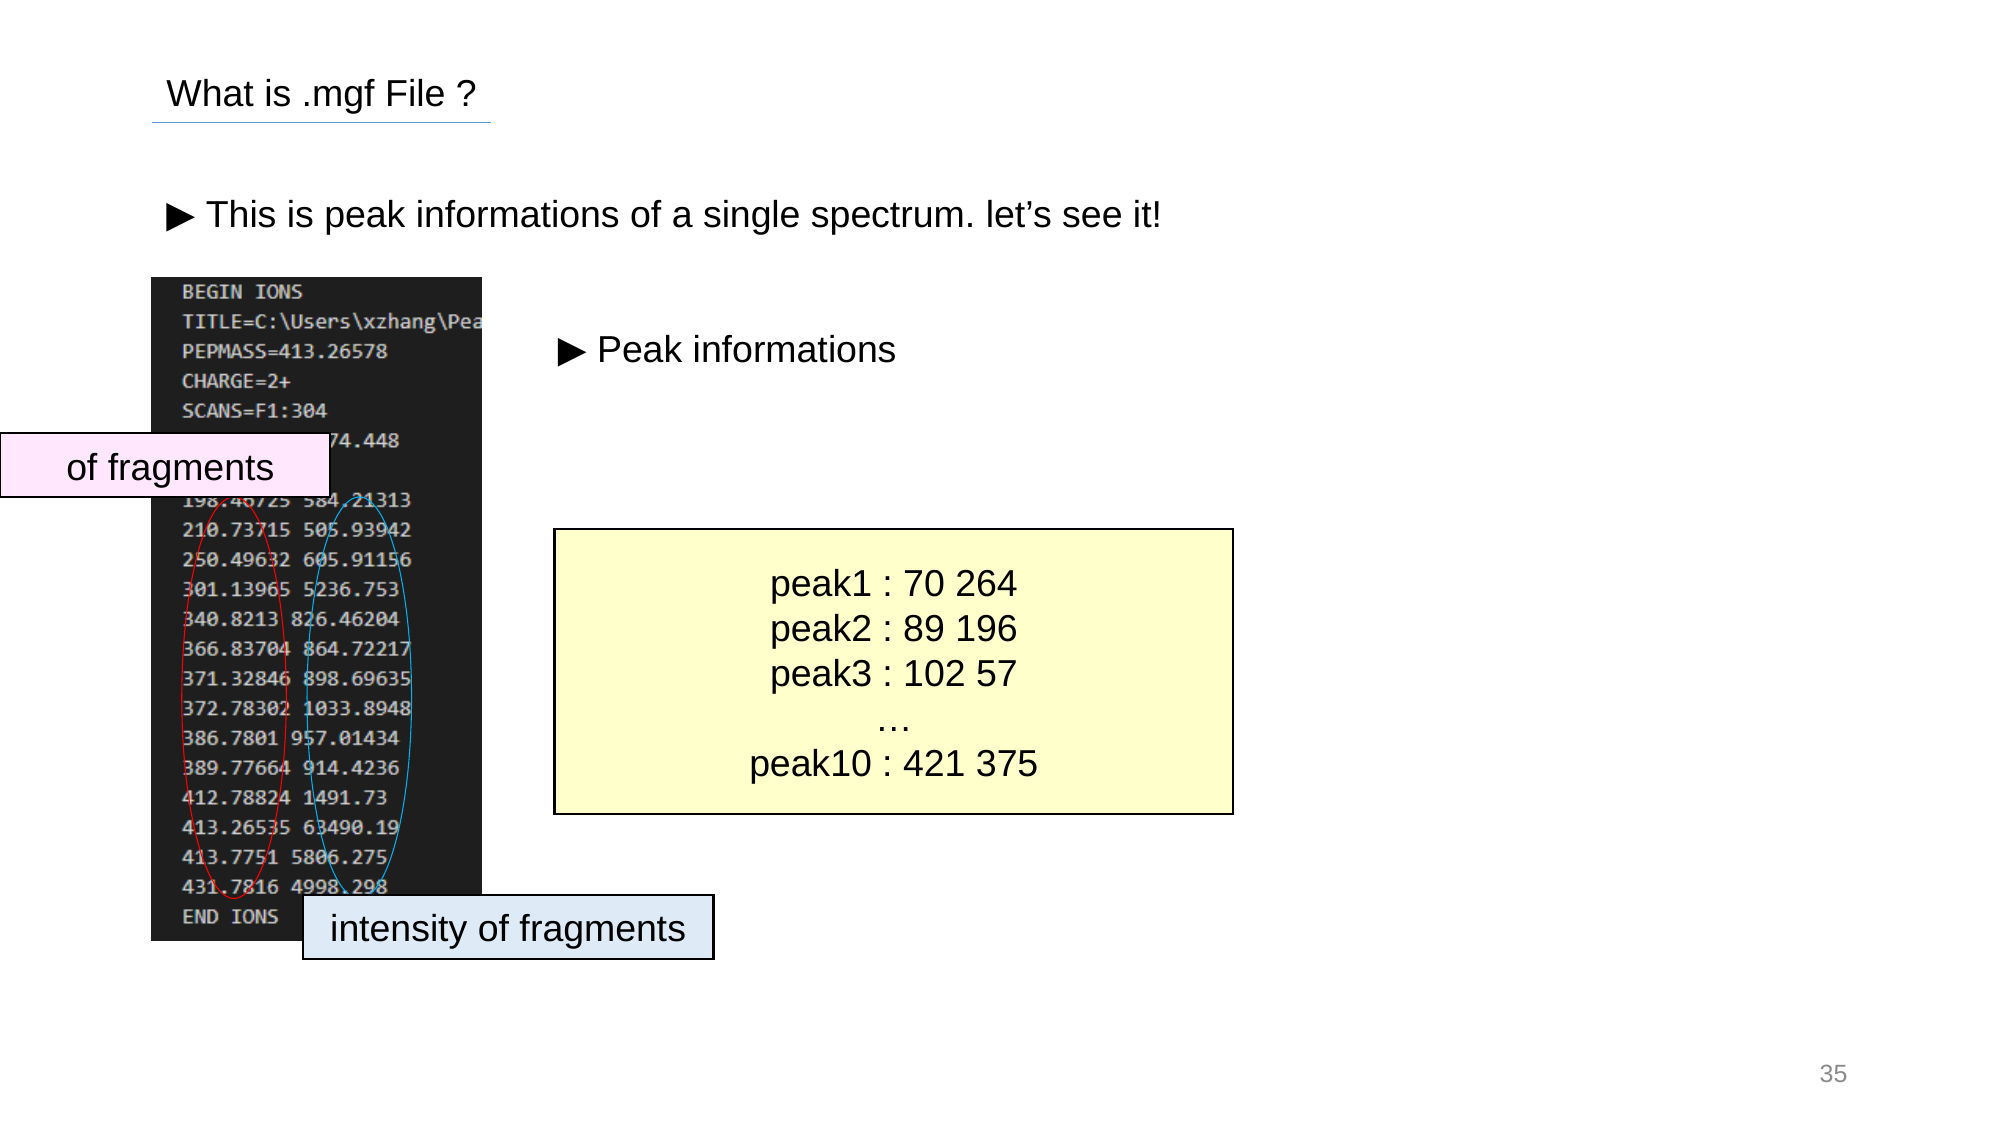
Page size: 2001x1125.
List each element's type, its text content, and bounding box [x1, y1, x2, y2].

slide_number 35 [1412, 1042, 1863, 1103]
text_box What is .mgf File ? [151, 61, 1006, 122]
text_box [0, 183, 1865, 959]
